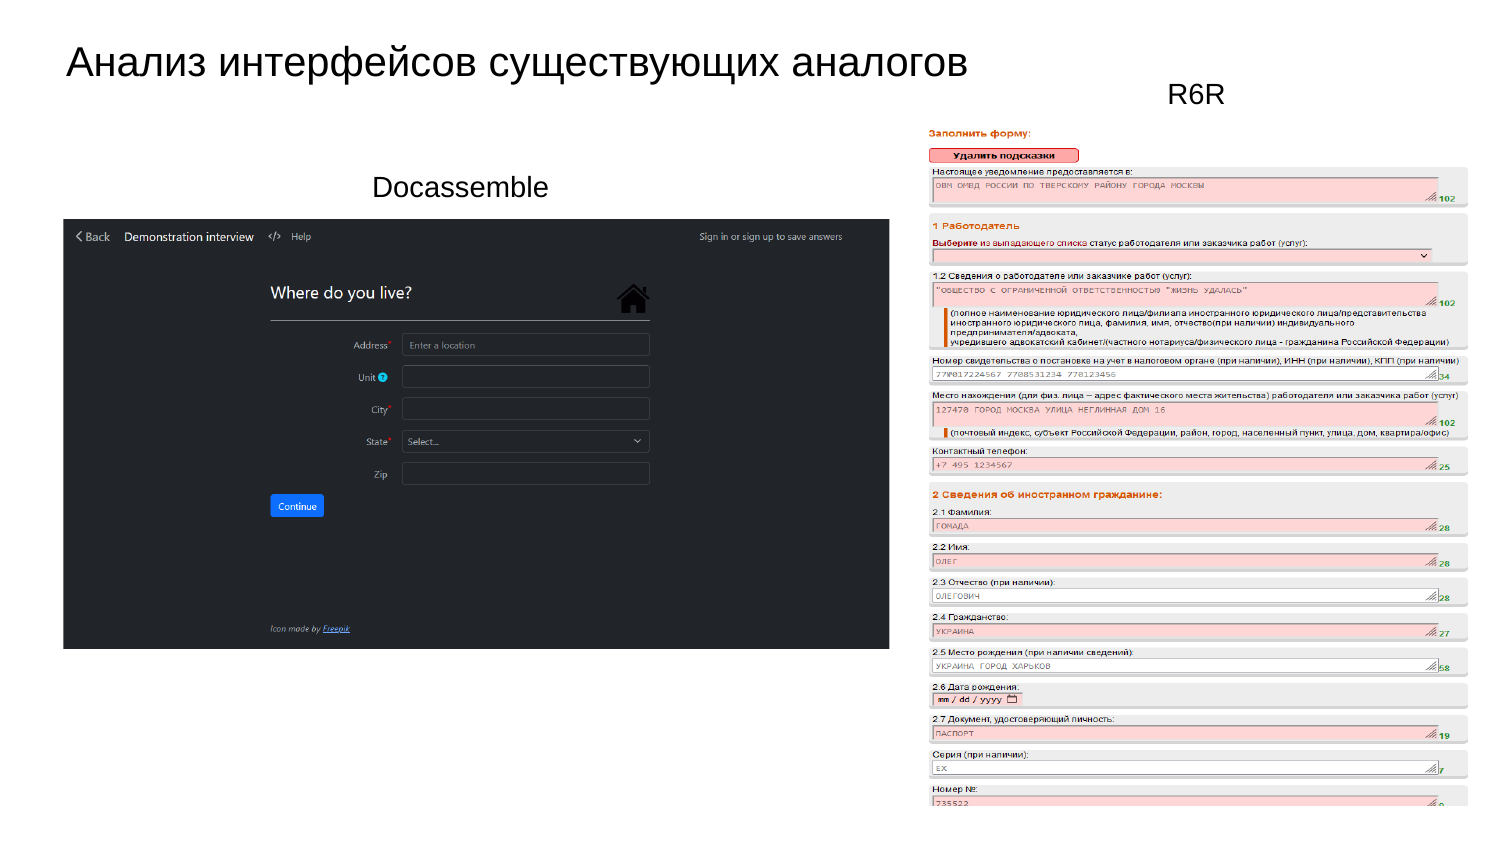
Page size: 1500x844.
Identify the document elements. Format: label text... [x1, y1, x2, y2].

picture [63, 219, 890, 650]
title Анализ интерфейсов существующих аналогов [51, 20, 1449, 101]
text_box R6R [1152, 67, 1241, 117]
text_box Docassemble [357, 160, 565, 211]
picture [910, 119, 1483, 806]
